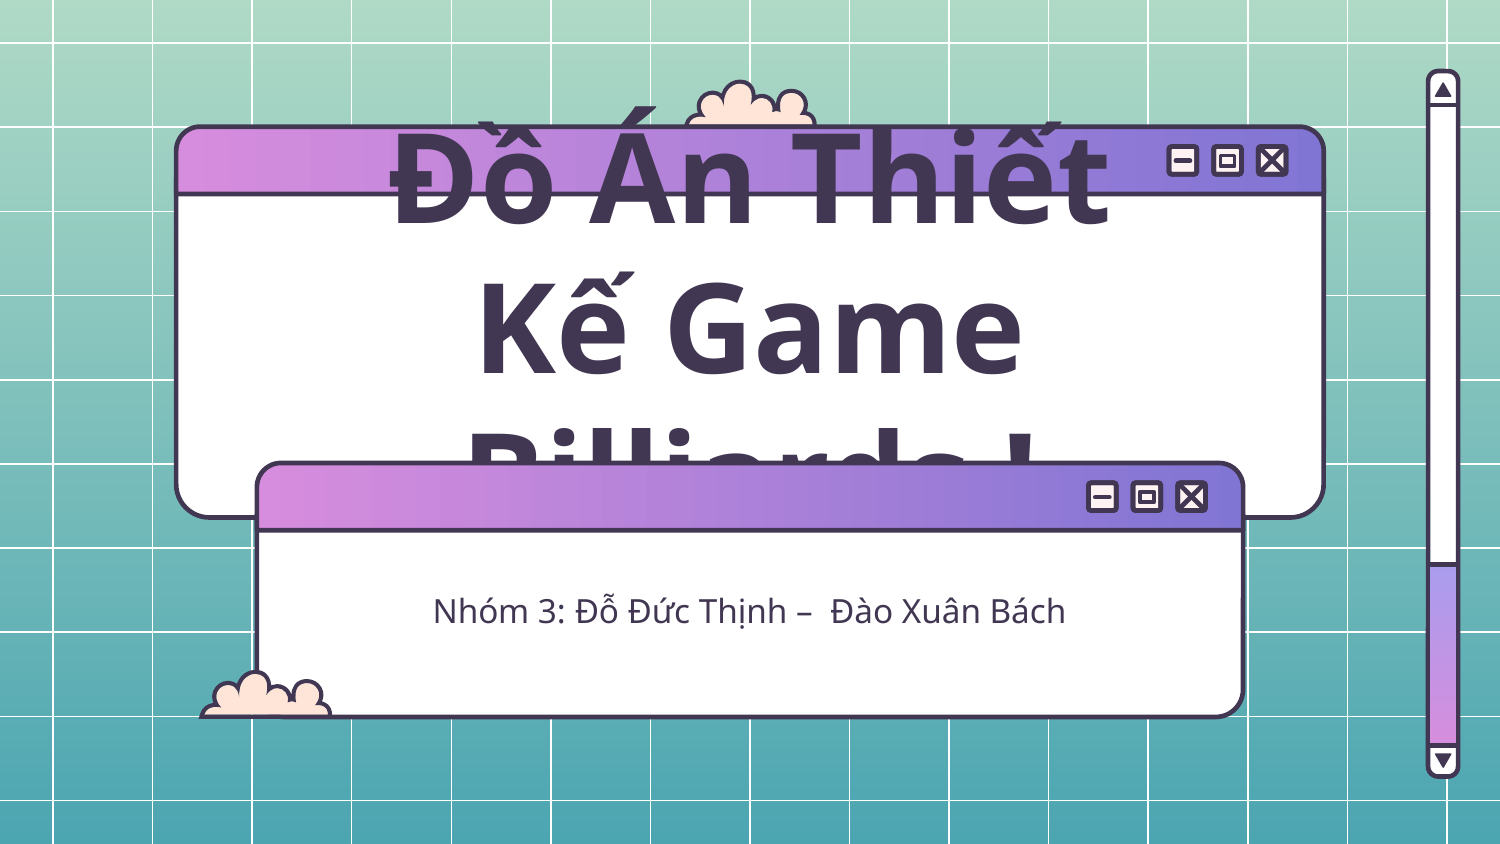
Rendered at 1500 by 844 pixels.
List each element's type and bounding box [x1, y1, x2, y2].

text_box [198, 669, 333, 719]
text_box [682, 79, 818, 129]
text_box [256, 462, 1244, 718]
text_box [175, 126, 1324, 518]
